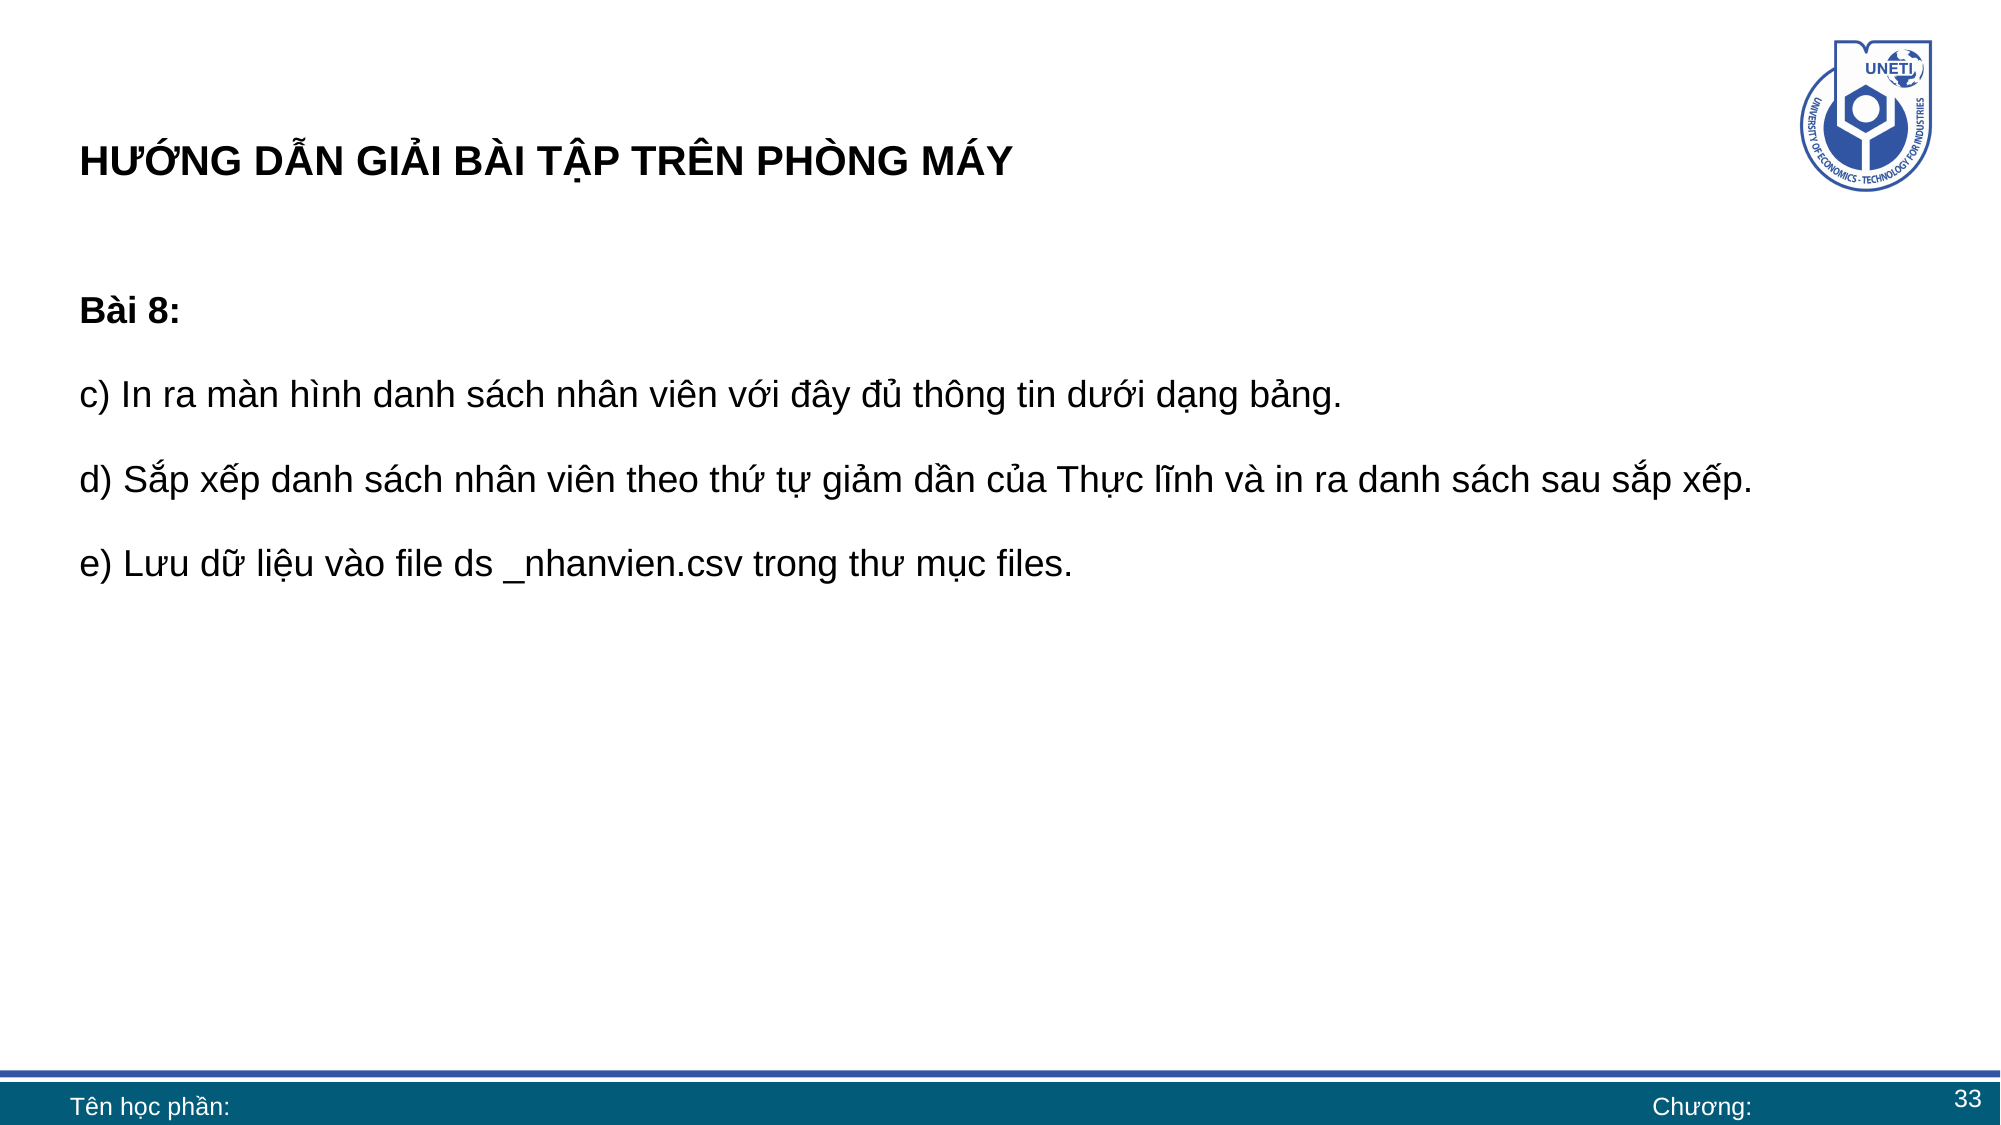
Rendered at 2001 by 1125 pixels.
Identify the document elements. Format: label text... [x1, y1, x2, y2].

picture [1798, 37, 1936, 116]
text_box Chương: [1591, 1082, 1815, 1125]
list Bài 8: c) In ra màn hình danh sách nhân viên với đây đủ thông tin dưới dạng bảng. d) Sắp xếp danh sách nhân viên theo thứ tự giảm dần của Thực lĩnh và in ra danh sách sau sắp xếp. e) Lưu dữ liệu vào file ds _nhanvien.csv trong thư mục files. [64, 269, 1936, 1082]
title HƯỚNG DẪN GIẢI BÀI TẬP TRÊN PHÒNG MÁY [64, 116, 1936, 248]
slide_number 33 [1547, 1071, 1998, 1124]
text_box Tên học phần: [55, 1082, 1591, 1125]
